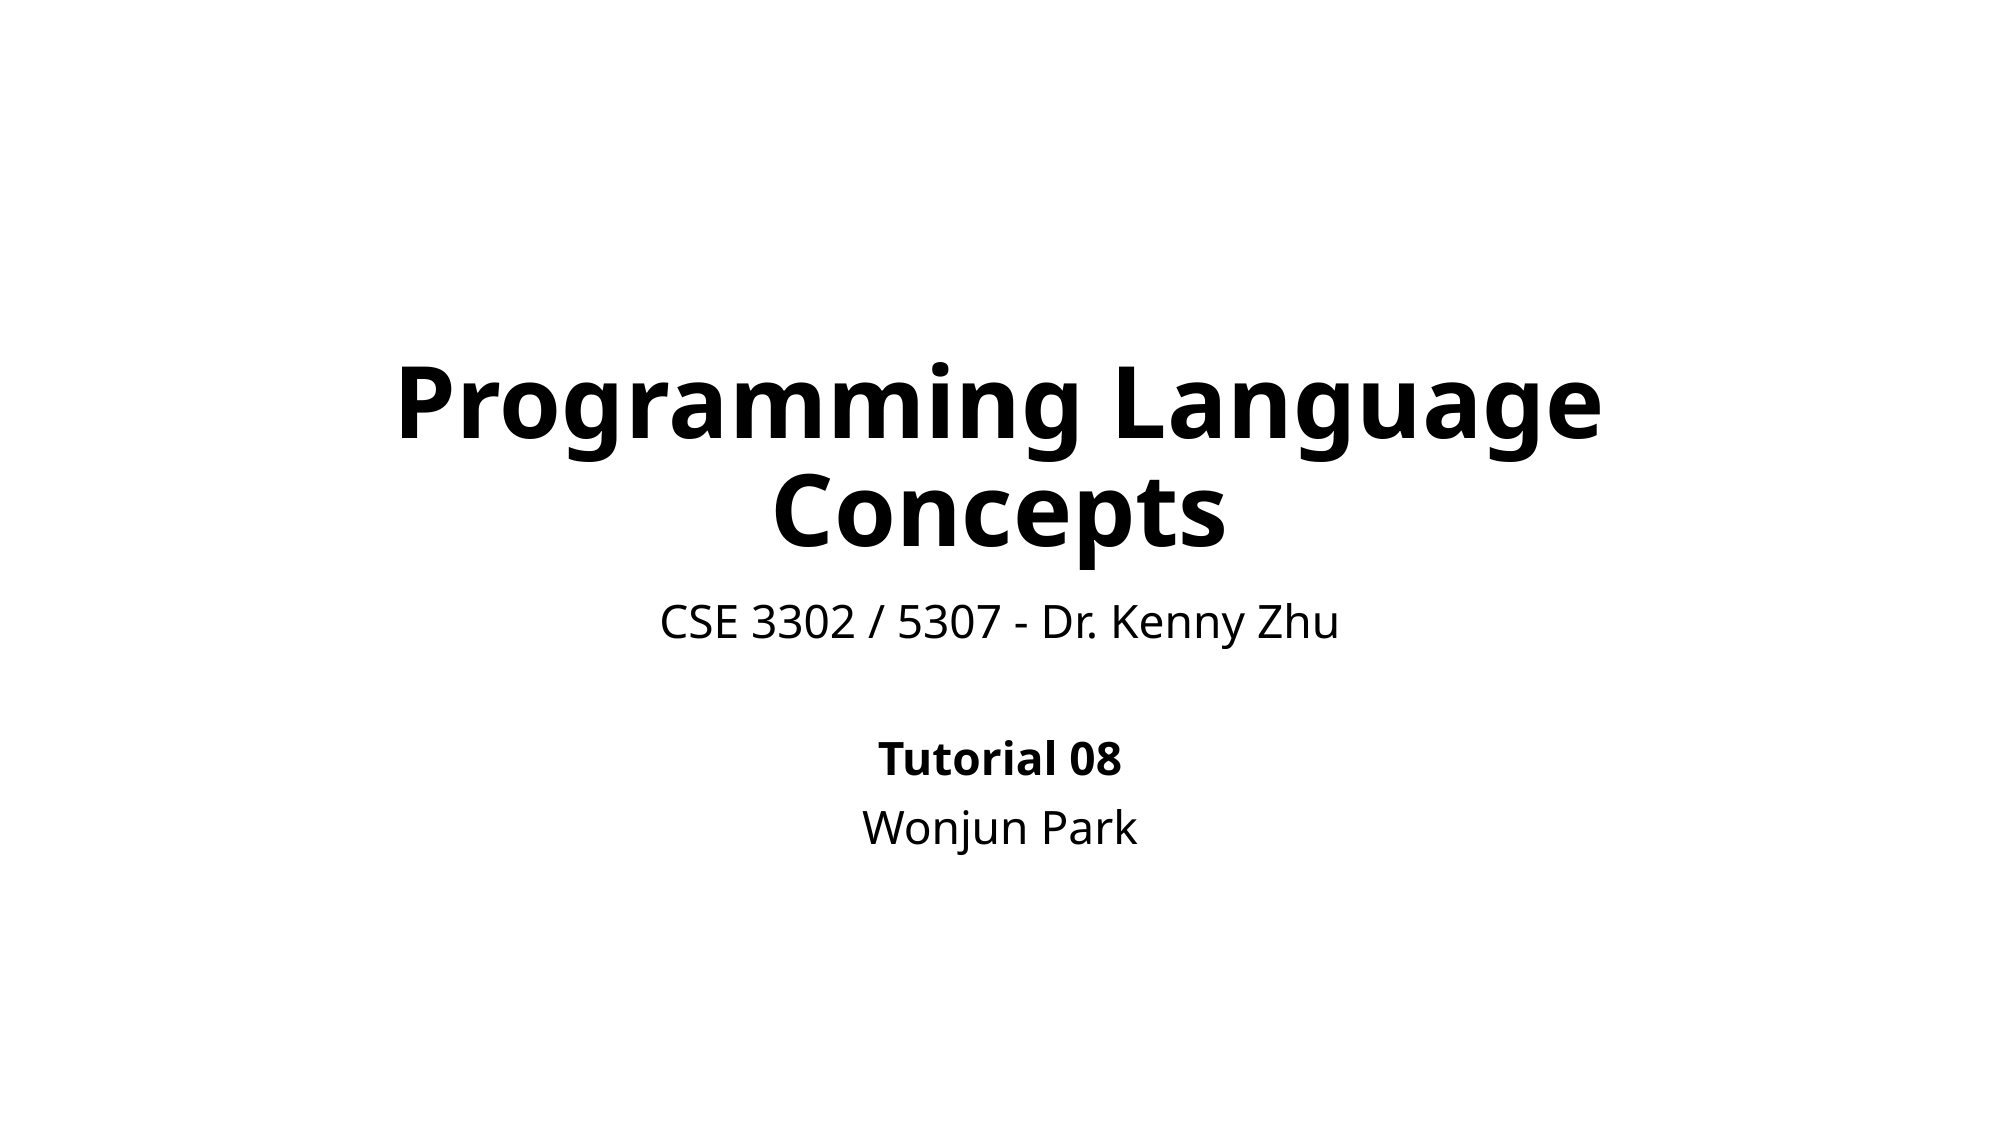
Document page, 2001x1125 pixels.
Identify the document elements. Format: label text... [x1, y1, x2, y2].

subtitle CSE 3302 / 5307 - Dr. Kenny Zhu Tutorial 08 Wonjun Park [249, 590, 1750, 863]
title Programming Language Concepts [230, 184, 1770, 576]
